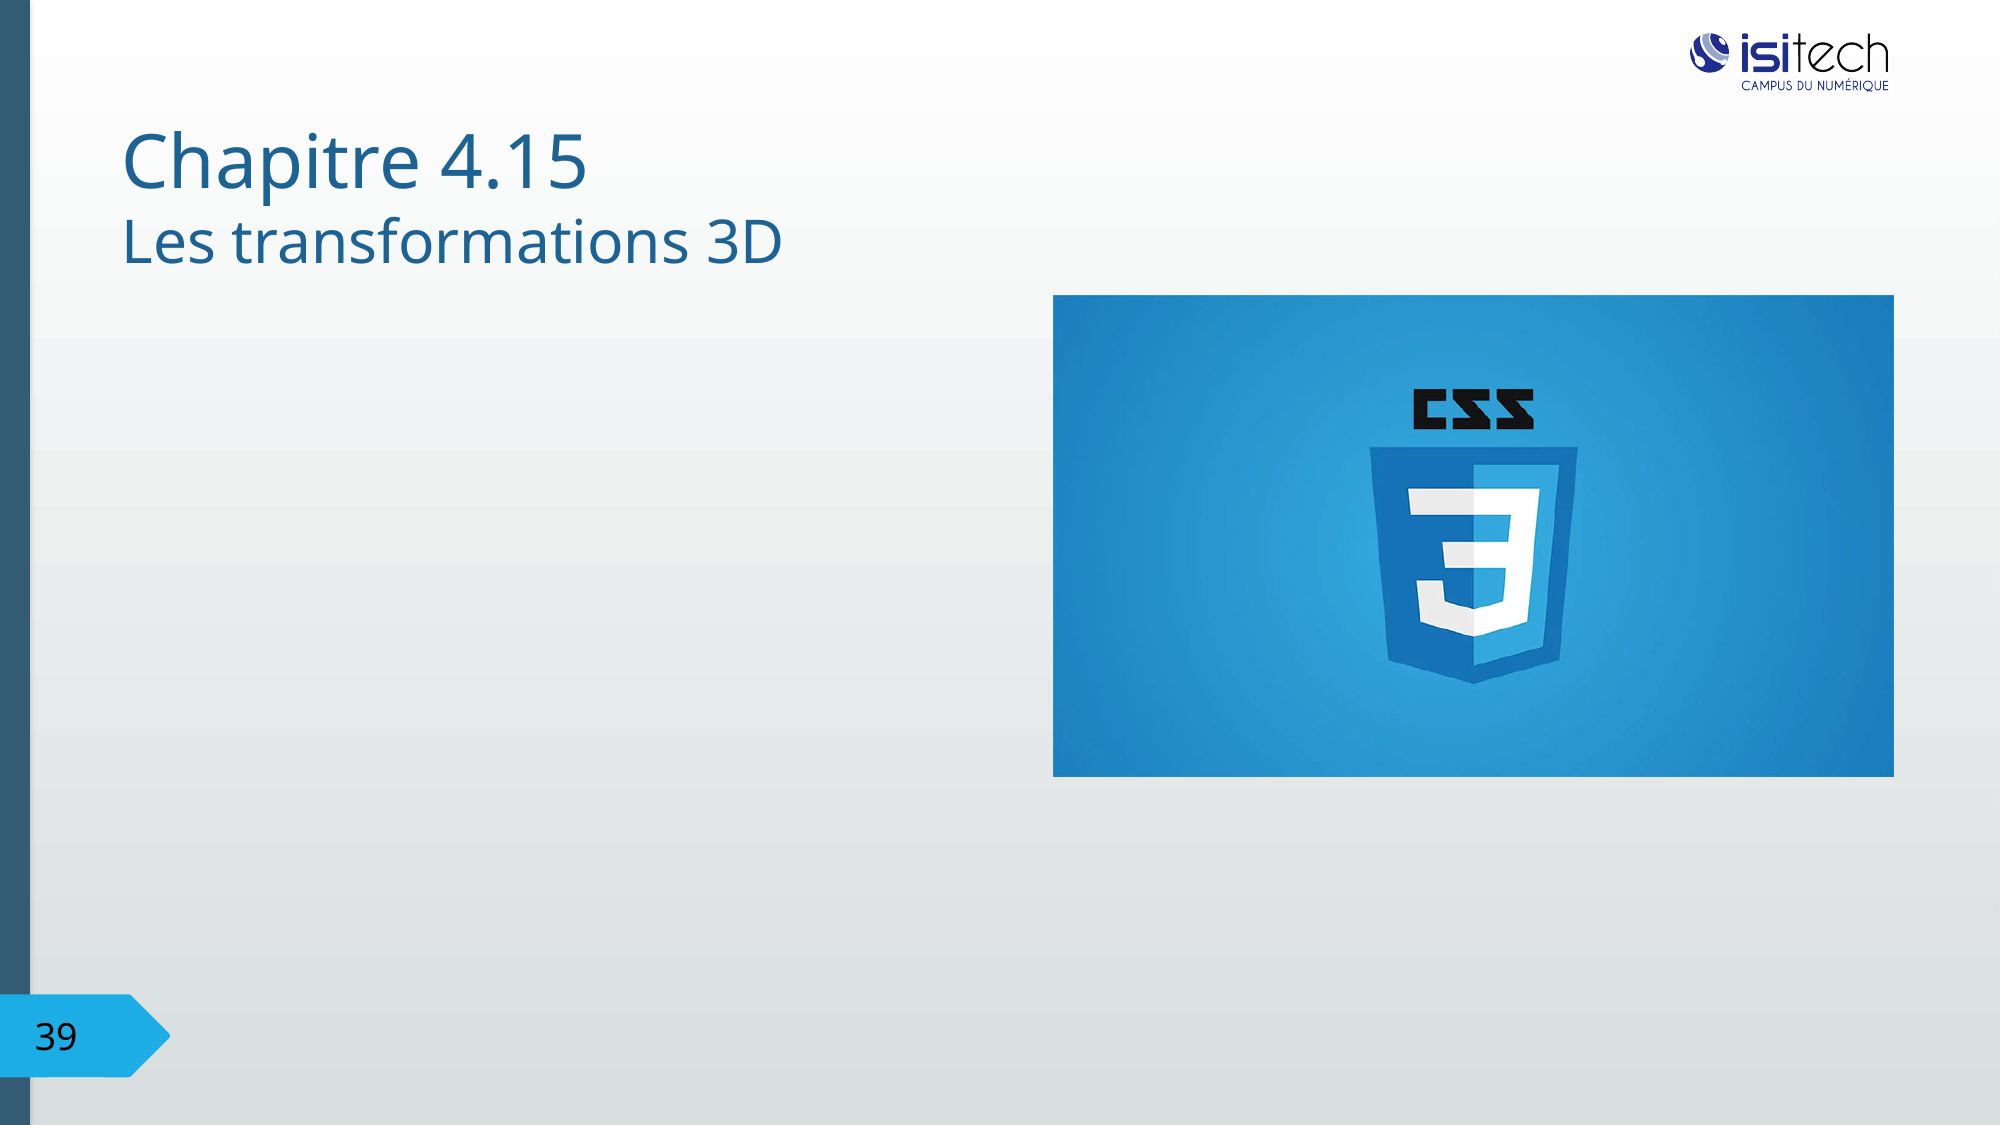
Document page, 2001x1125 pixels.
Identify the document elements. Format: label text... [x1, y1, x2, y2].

title Chapitre 4.15 Les transformations 3D [106, 105, 1515, 313]
picture [1690, 33, 1889, 94]
slide_number 39 [19, 1006, 148, 1067]
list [1052, 295, 1894, 778]
